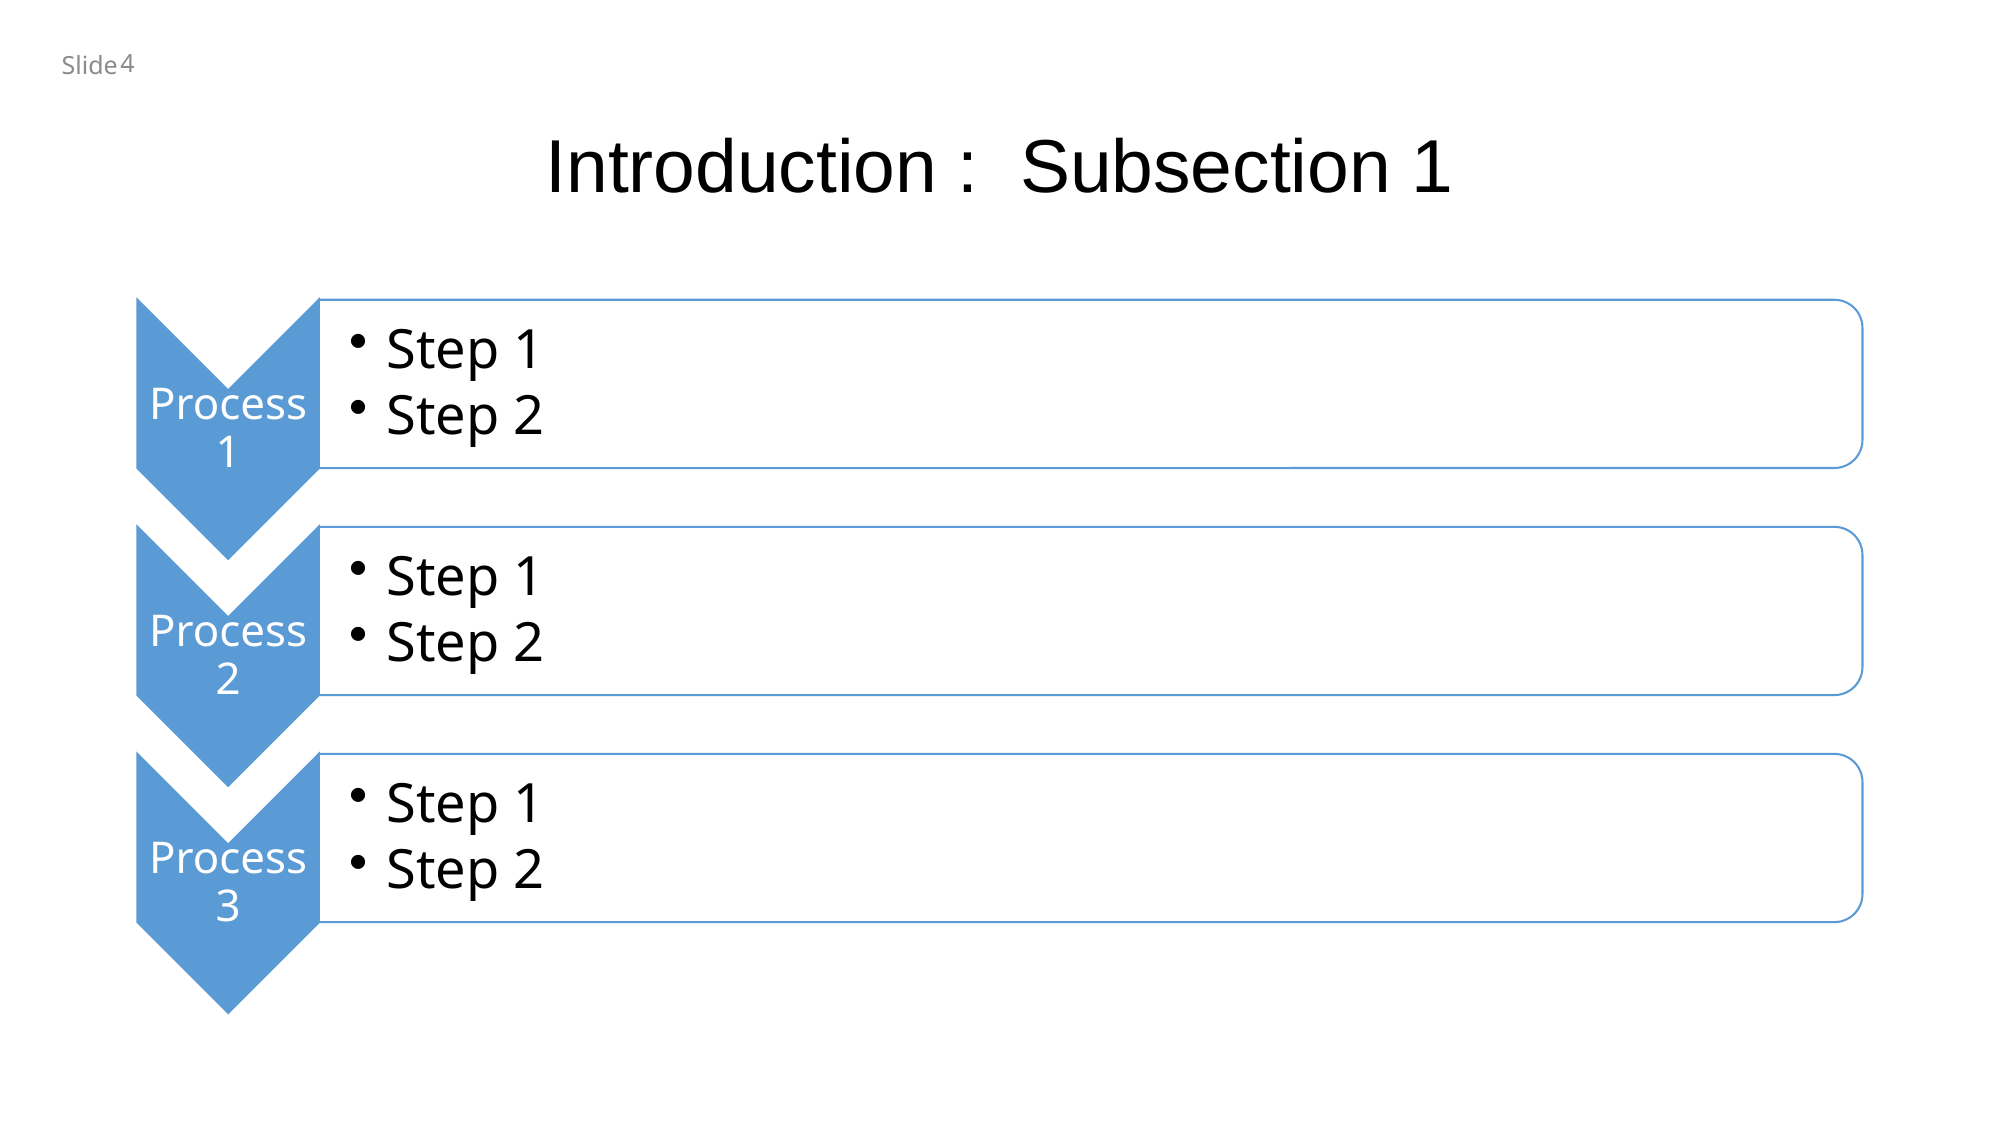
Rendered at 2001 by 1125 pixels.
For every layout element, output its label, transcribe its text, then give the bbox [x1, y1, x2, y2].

slide_number 4 [105, 34, 224, 95]
title Introduction : Subsection 1 [137, 59, 1863, 278]
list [137, 299, 1863, 1014]
